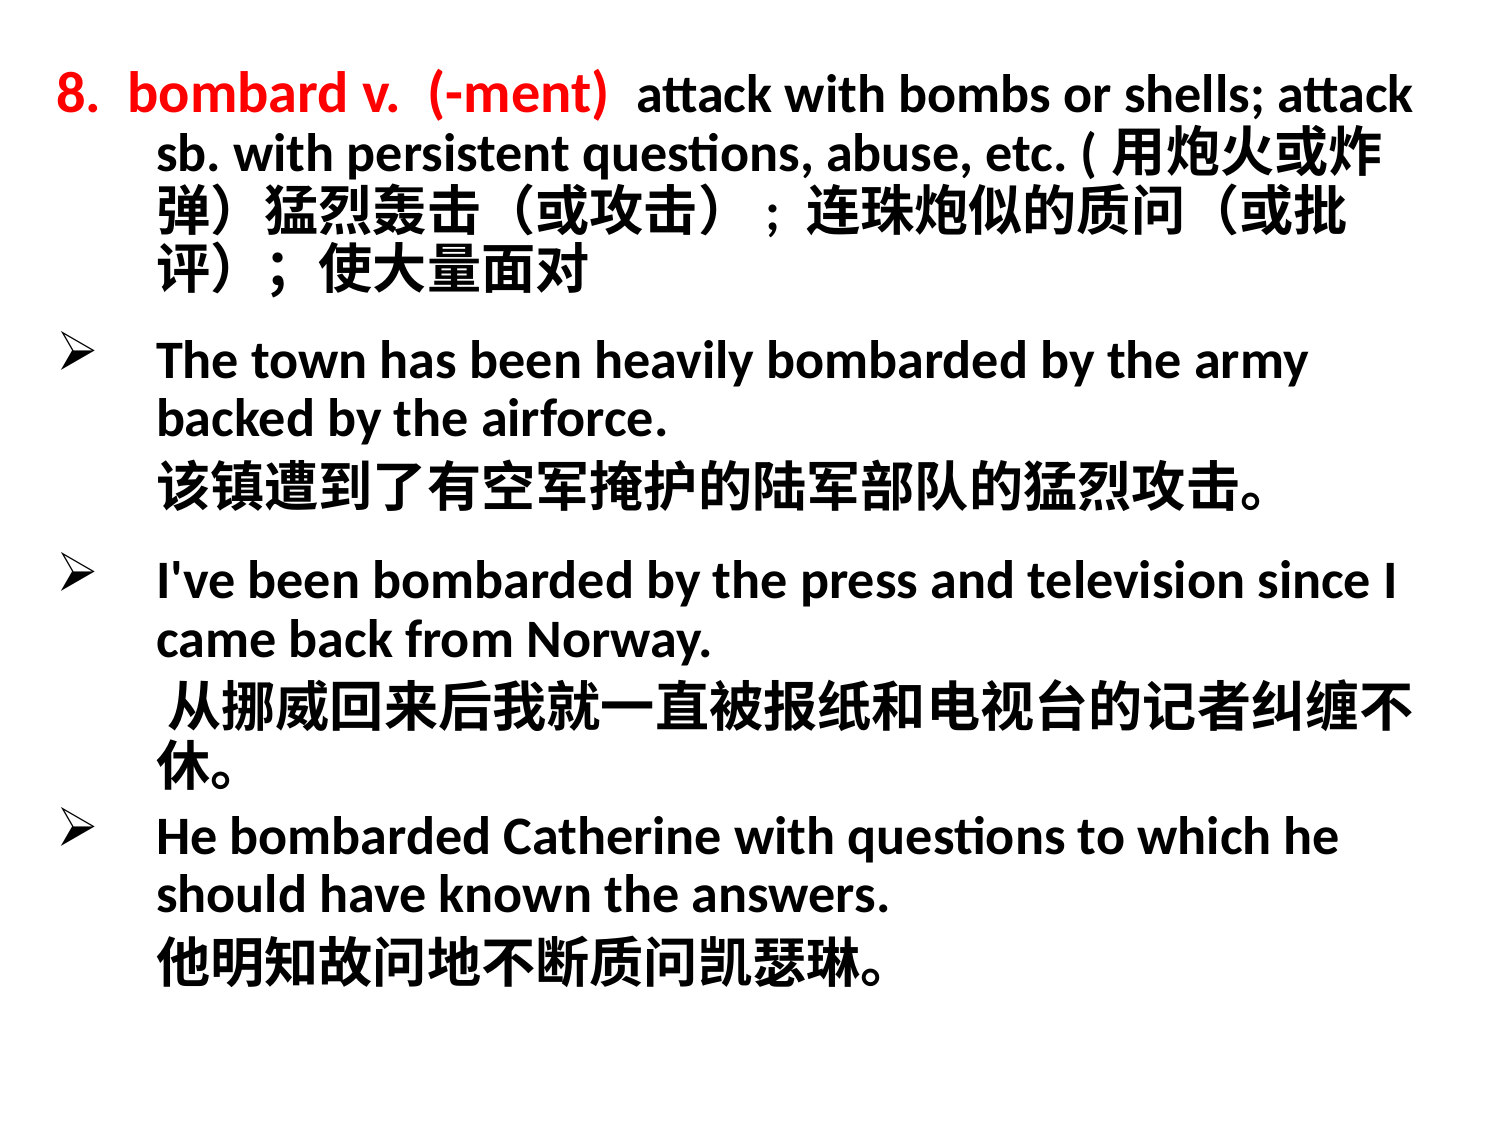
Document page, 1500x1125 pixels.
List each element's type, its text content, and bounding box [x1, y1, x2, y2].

list 8. bombard v. (-ment) attack with bombs or shells; attack sb. with persistent questions, abuse, etc. (用炮火或炸弹）猛烈轰击（或攻击）; 连珠炮似的质问（或批评）；使大量面对 The town has been heavily bombarded by the army backed by the airforce. 该镇遭到了有空军掩护的陆军部队的猛烈攻击。 I've been bombarded by the press and television since I came back from Norway. 从挪威回来后我就一直被报纸和电视台的记者纠缠不休。 He bombarded Catherine with questions to which he should have known the answers. 他明知故问地不断质问凯瑟琳。 [41, 54, 1471, 1088]
